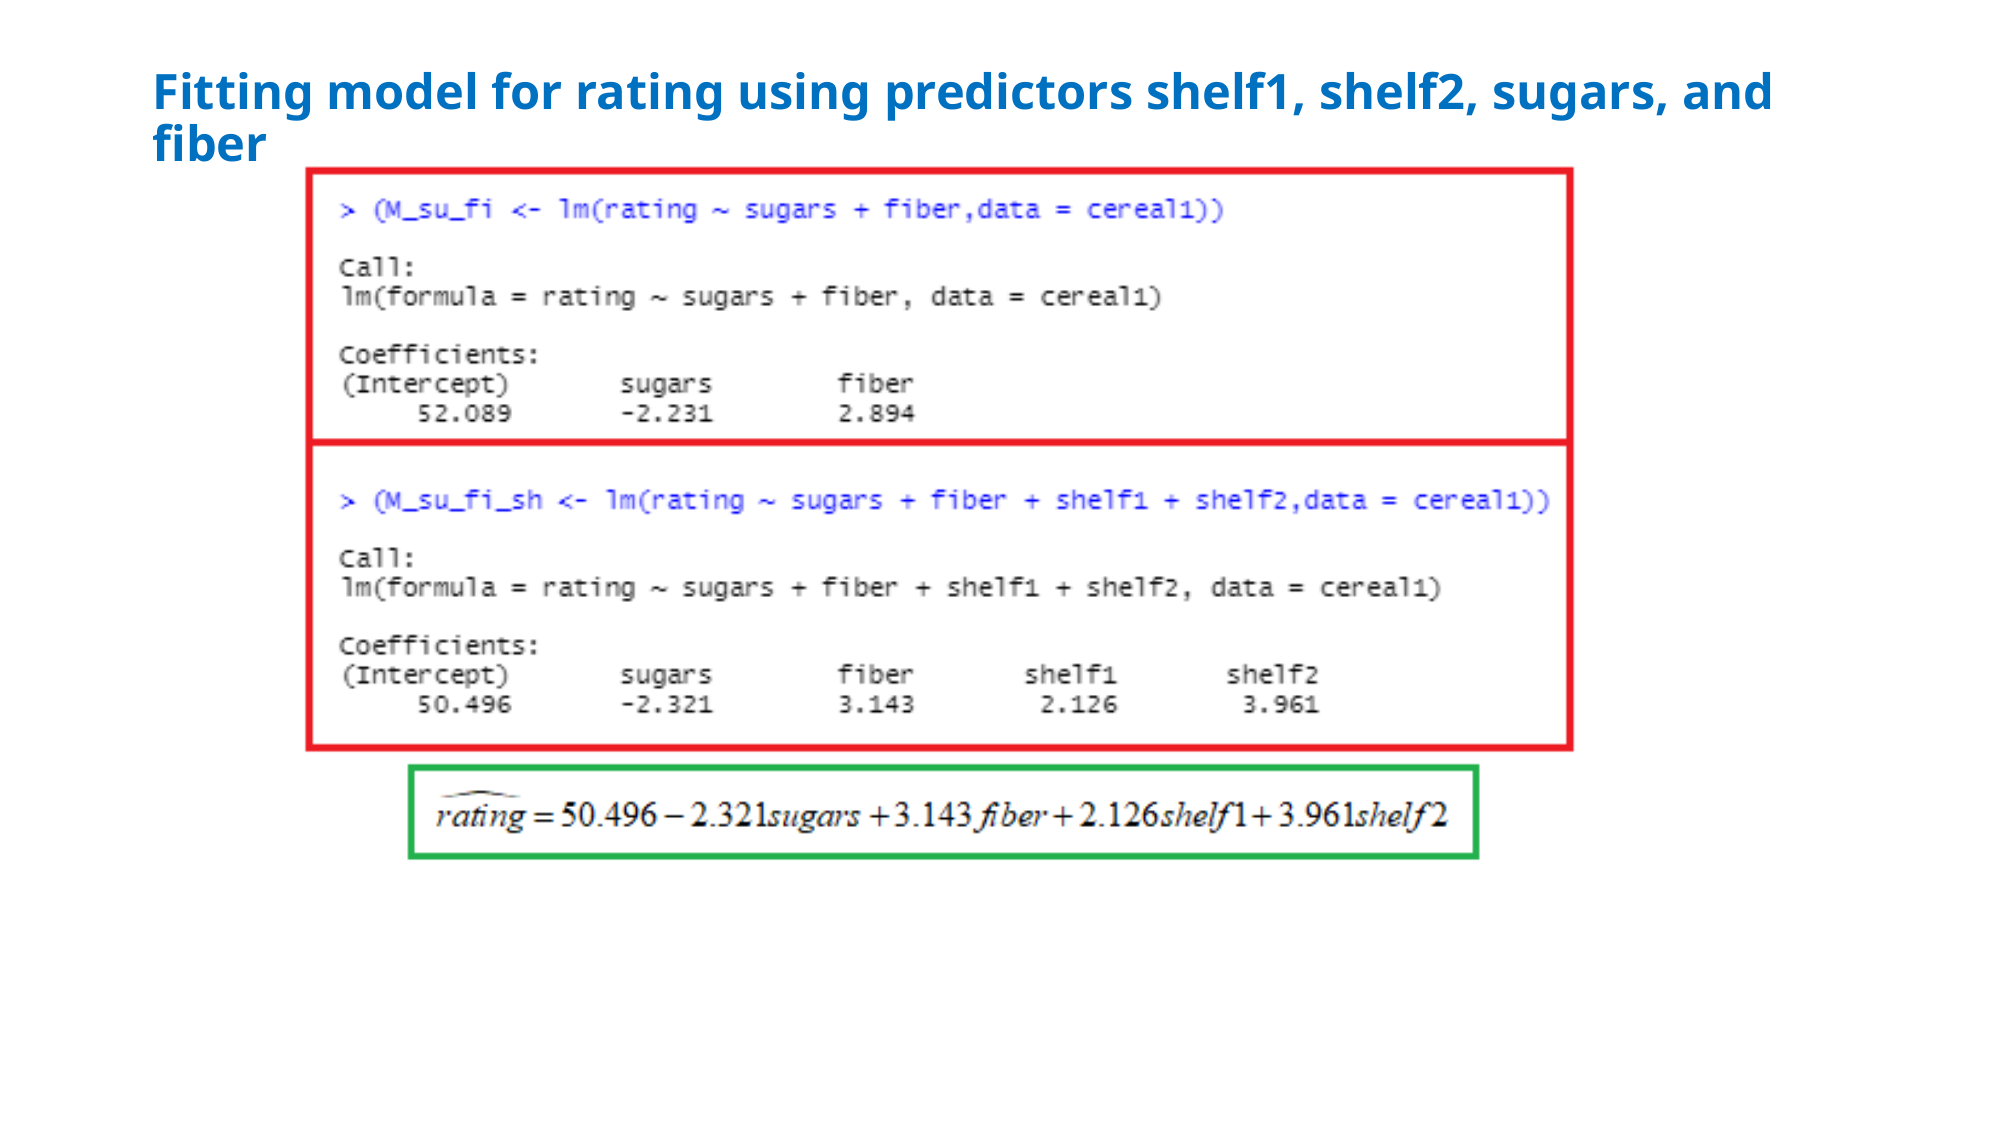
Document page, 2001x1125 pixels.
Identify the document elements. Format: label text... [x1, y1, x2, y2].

picture [393, 756, 1491, 869]
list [299, 163, 1584, 757]
title Fitting model for rating using predictors shelf1, shelf2, sugars, and fiber [137, 59, 1863, 180]
